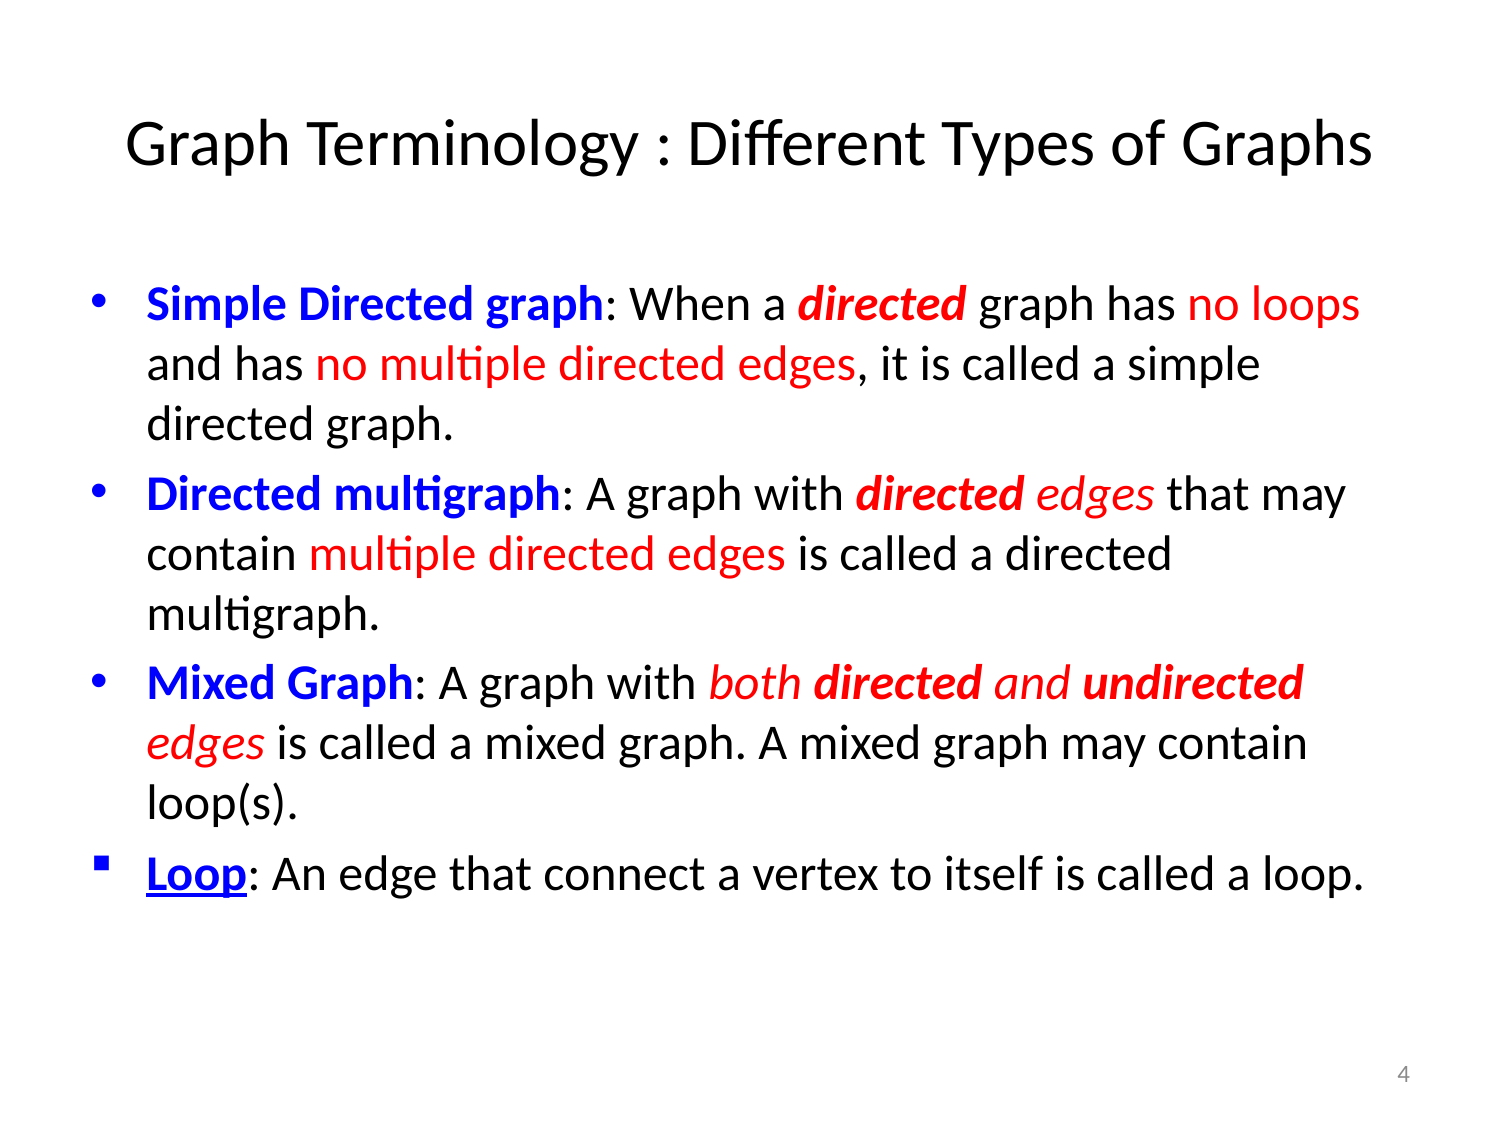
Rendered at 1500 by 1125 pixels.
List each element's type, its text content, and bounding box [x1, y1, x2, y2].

list Simple Directed graph: When a directed graph has no loops and has no multiple directed edges, it is called a simple directed graph. Directed multigraph: A graph with directed edges that may contain multiple directed edges is called a directed multigraph. Mixed Graph: A graph with both directed and undirected edges is called a mixed graph. A mixed graph may contain loop(s). Loop: An edge that connect a vertex to itself is called a loop. [74, 262, 1426, 1006]
slide_number 4 [1074, 1042, 1425, 1103]
title Graph Terminology : Different Types of Graphs [74, 44, 1426, 233]
